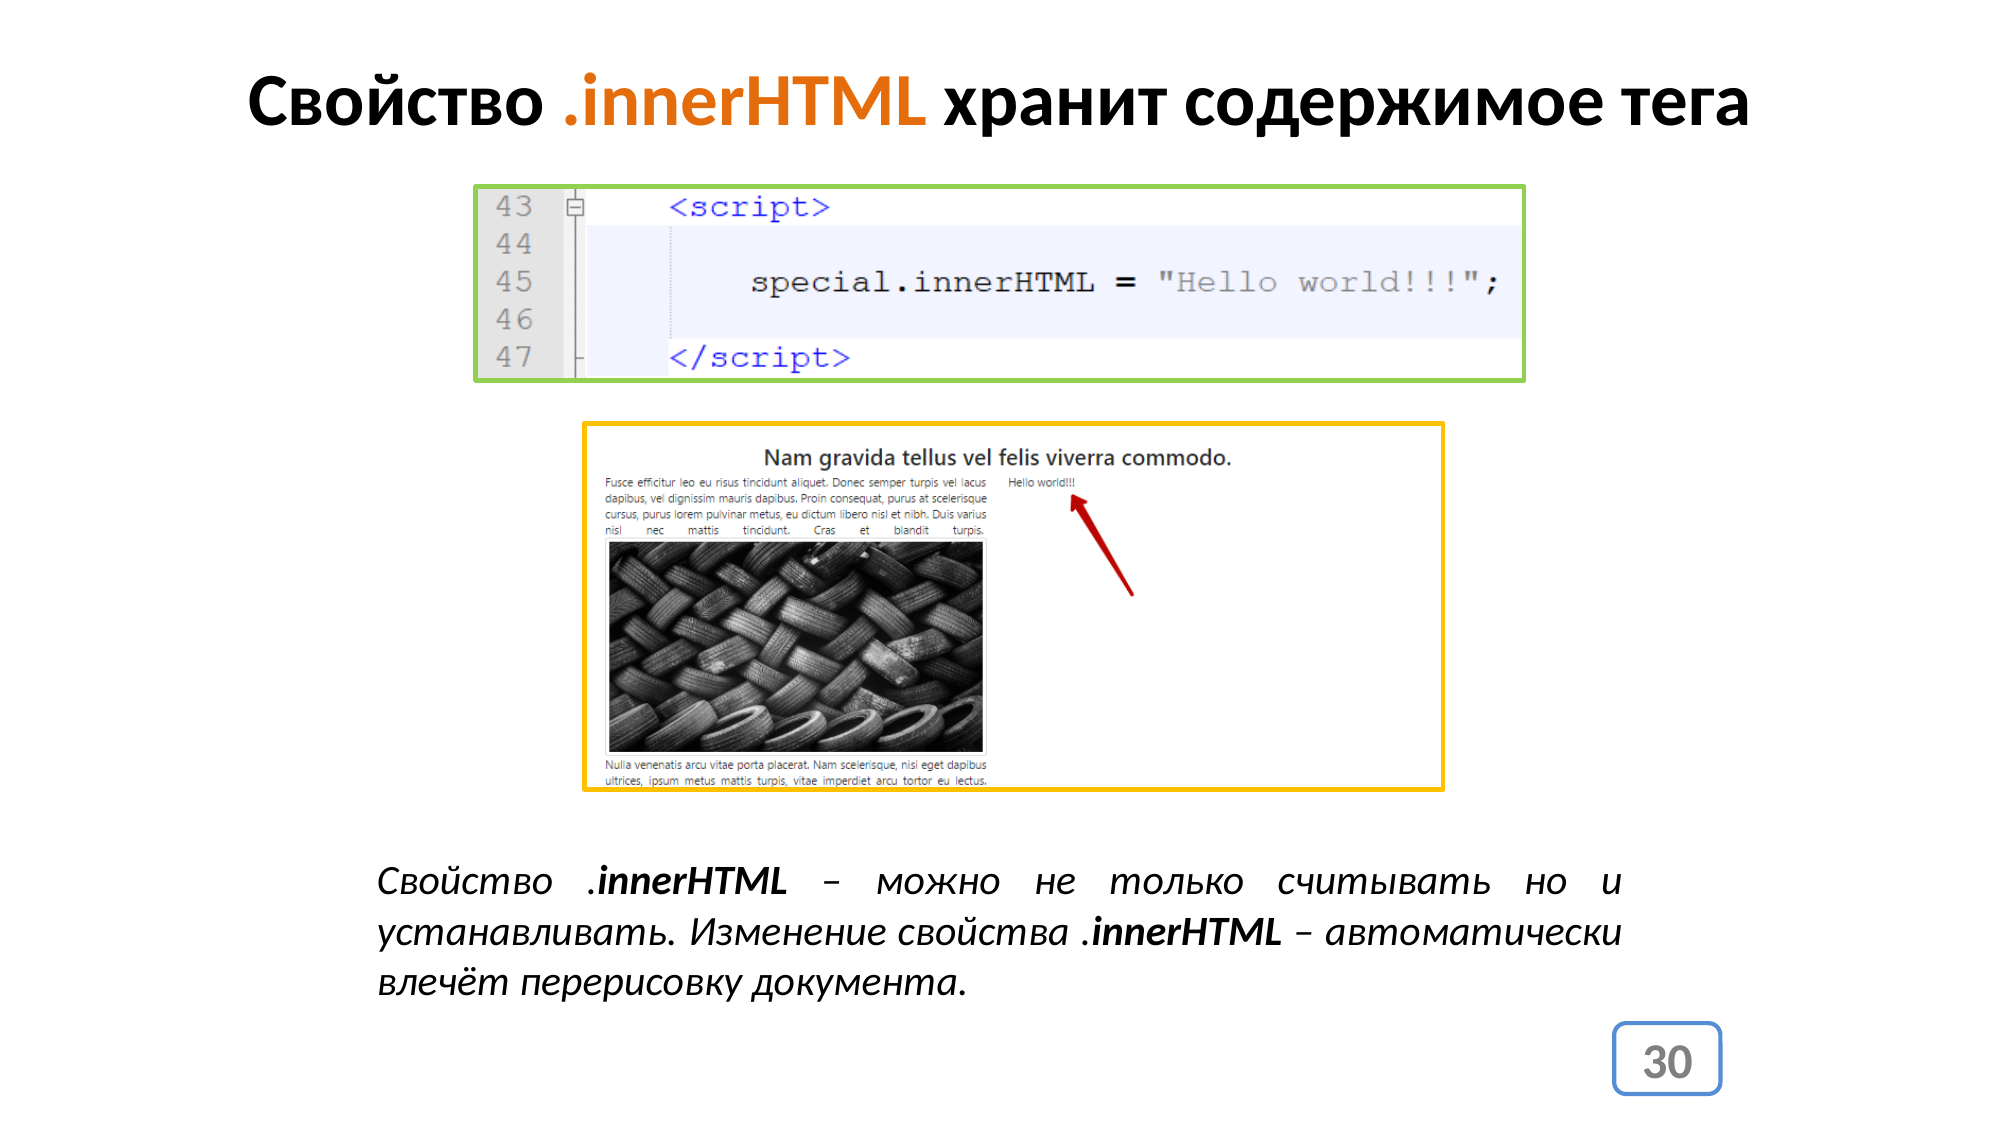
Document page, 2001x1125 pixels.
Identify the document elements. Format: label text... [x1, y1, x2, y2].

text_box 30 [1612, 1021, 1723, 1097]
text_box Свойство .innerHTML хранит содержимое тега [161, 42, 1839, 148]
text_box Свойство .innerHTML – можно не только считывать но и устанавливать. Изменение свойства .innerHTML – автоматически влечёт перерисовку документа. [362, 846, 1638, 1011]
picture [586, 425, 1441, 788]
picture [477, 188, 1522, 379]
